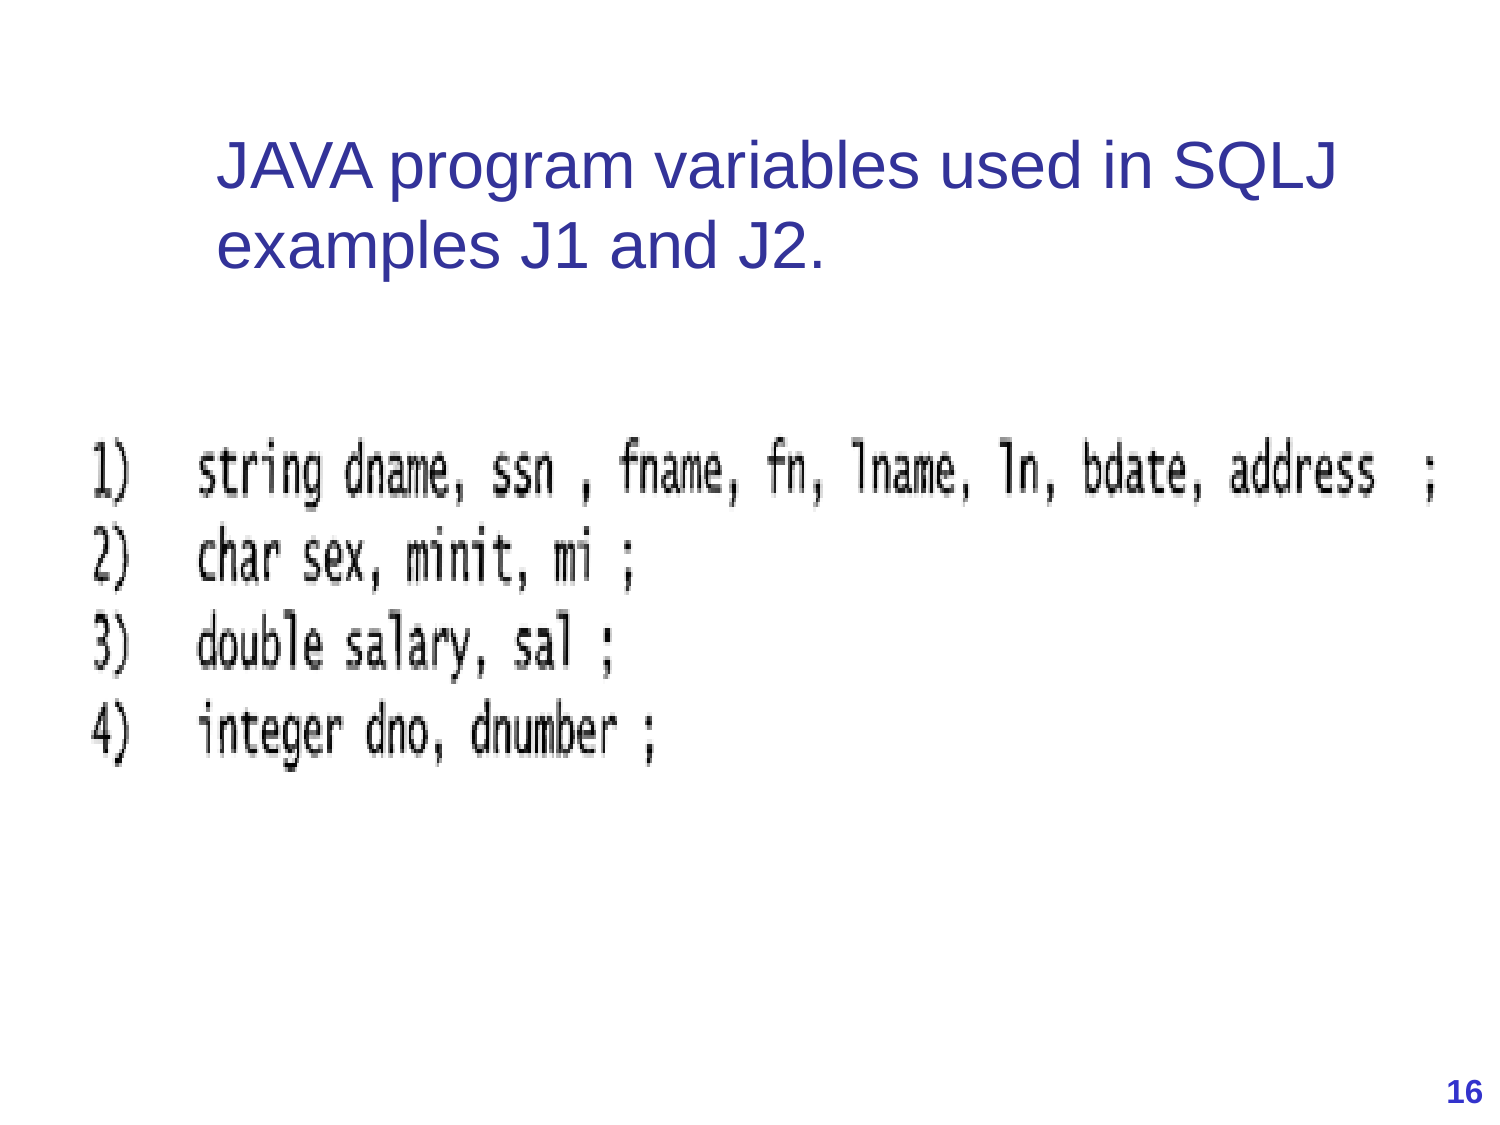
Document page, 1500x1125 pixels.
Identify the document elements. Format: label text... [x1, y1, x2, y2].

title JAVA program variables used in SQLJ examples J1 and J2. [201, 60, 1379, 344]
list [72, 409, 1452, 791]
slide_number 16 [1324, 1058, 1499, 1123]
